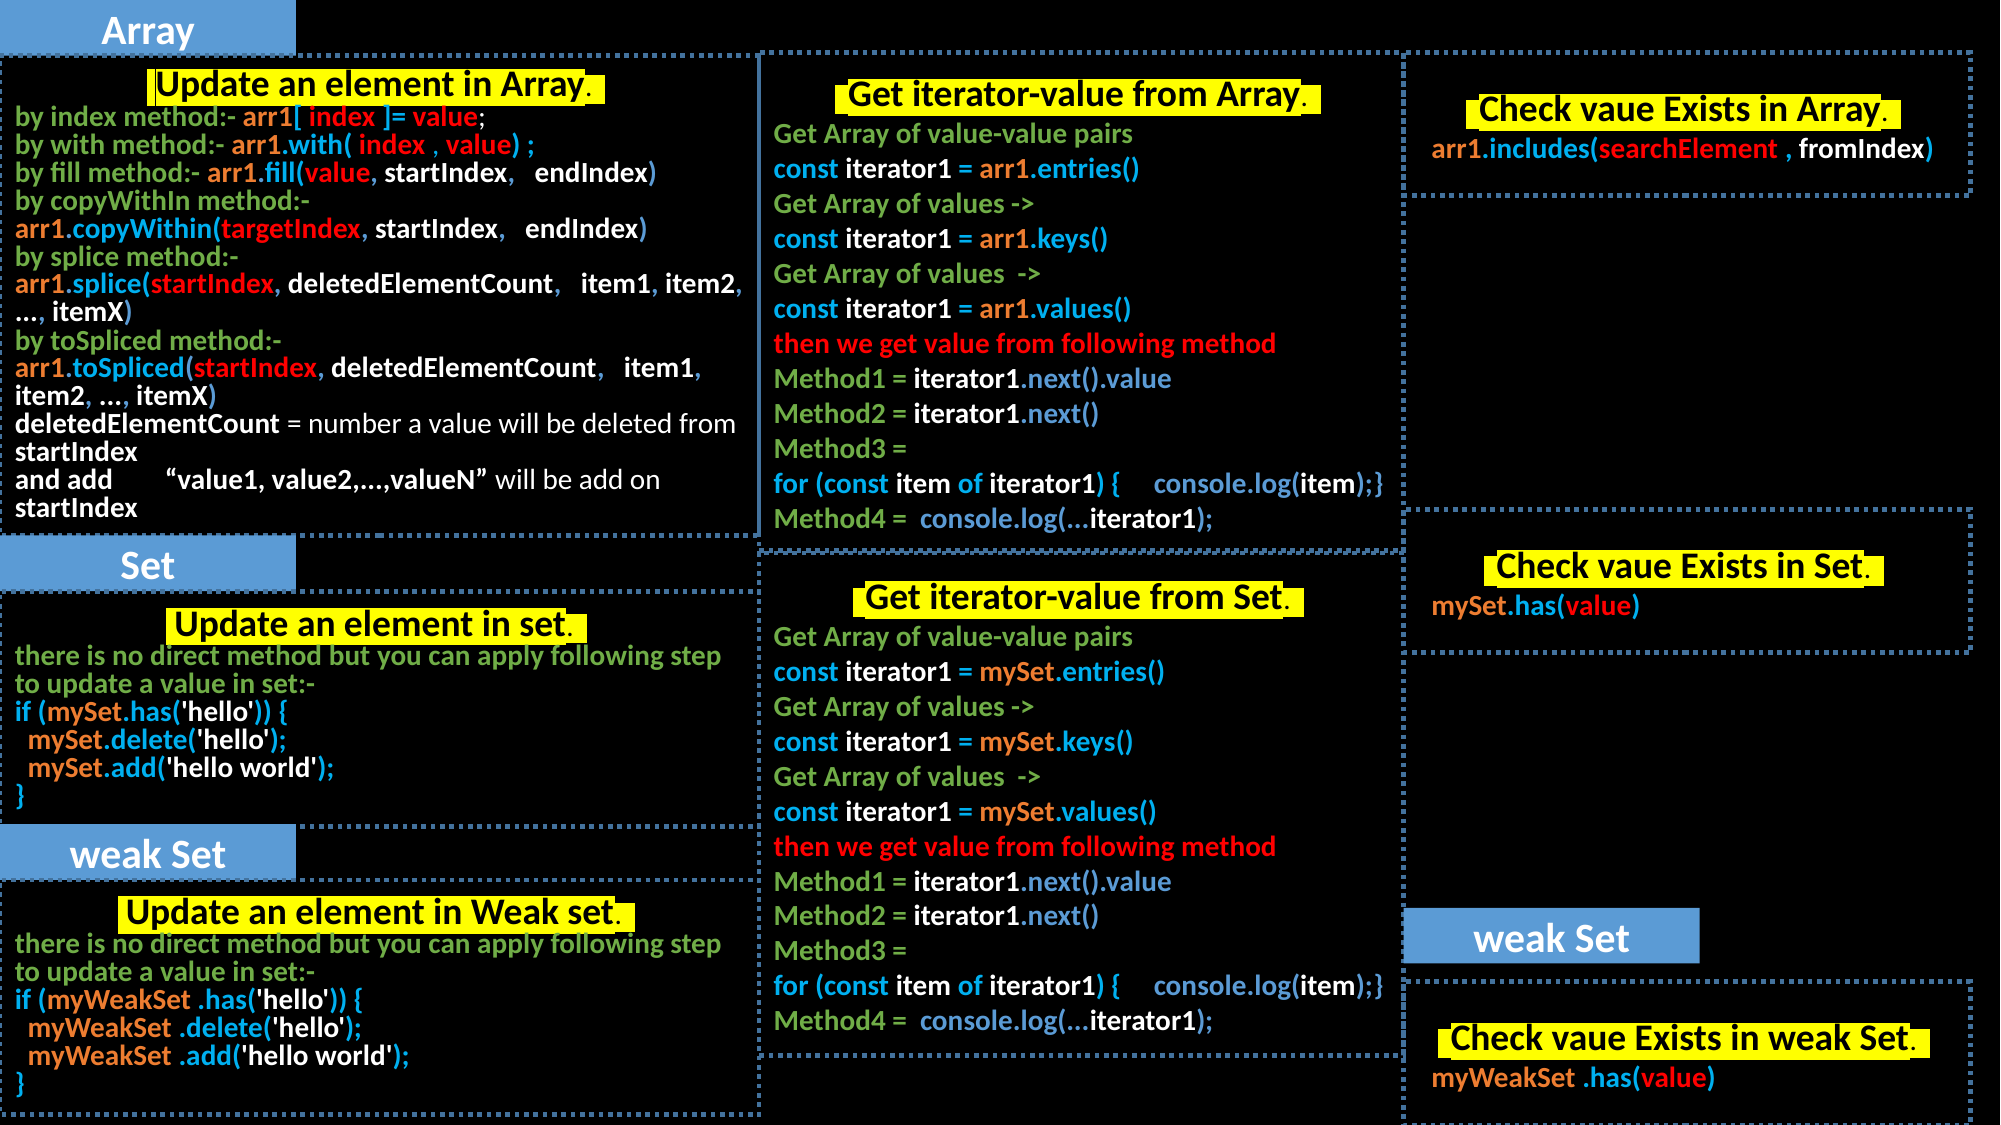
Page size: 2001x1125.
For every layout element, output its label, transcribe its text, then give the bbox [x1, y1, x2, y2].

text_box Check vaue Exists in Set. mySet.has(value) [1403, 508, 1972, 653]
text_box Update an element in Weak set. there is no direct method but you can apply following step to update a value in set:- if (myWeakSet .has('hello')) { myWeakSet .delete('hello'); myWeakSet .add('hello world'); } [0, 879, 760, 1116]
text_box Update an element in Array. by index method:- arr1[ index ]= value; by with method:- arr1.with( index , value) ; by fill method:- arr1.fill(value, startIndex, endIndex) by copyWithIn method:- arr1.copyWithin(targetIndex, startIndex, endIndex) by splice method:- arr1.splice(startIndex, deletedElementCount, item1, item2, ..., itemX) by toSpliced method:- arr1.toSpliced(startIndex, deletedElementCount, item1, item2, ..., itemX) deletedElementCount = number a value will be deleted from startIndex and add “value1, value2,...,valueN” will be add on startIndex [0, 55, 759, 536]
text_box weak Set [1403, 907, 1701, 964]
text_box Update an element in set. there is no direct method but you can apply following step to update a value in set:- if (mySet.has('hello')) { mySet.delete('hello'); mySet.add('hello world'); } [0, 591, 760, 827]
text_box Get iterator-value from Array. Get Array of value-value pairs const iterator1 = arr1.entries() Get Array of values -> const iterator1 = arr1.keys() Get Array of values -> const iterator1 = arr1.values() then we get value from following method Method1 = iterator1.next().value Method2 = iterator1.next() Method3 = for (const item of iterator1) { console.log(item); } Method4 = console.log(...iterator1); [758, 52, 1405, 551]
text_box Set [0, 534, 297, 591]
text_box Check vaue Exists in weak Set. myWeakSet .has(value) [1403, 981, 1972, 1125]
text_box Array [0, 0, 297, 55]
text_box Check vaue Exists in Array. arr1.includes(searchElement , fromIndex) [1403, 52, 1972, 197]
text_box Get iterator-value from Set. Get Array of value-value pairs const iterator1 = mySet.entries() Get Array of values -> const iterator1 = mySet.keys() Get Array of values -> const iterator1 = mySet.values() then we get value from following method Method1 = iterator1.next().value Method2 = iterator1.next() Method3 = for (const item of iterator1) { console.log(item); } Method4 = console.log(...iterator1); [758, 552, 1405, 1057]
text_box weak Set [0, 823, 297, 879]
